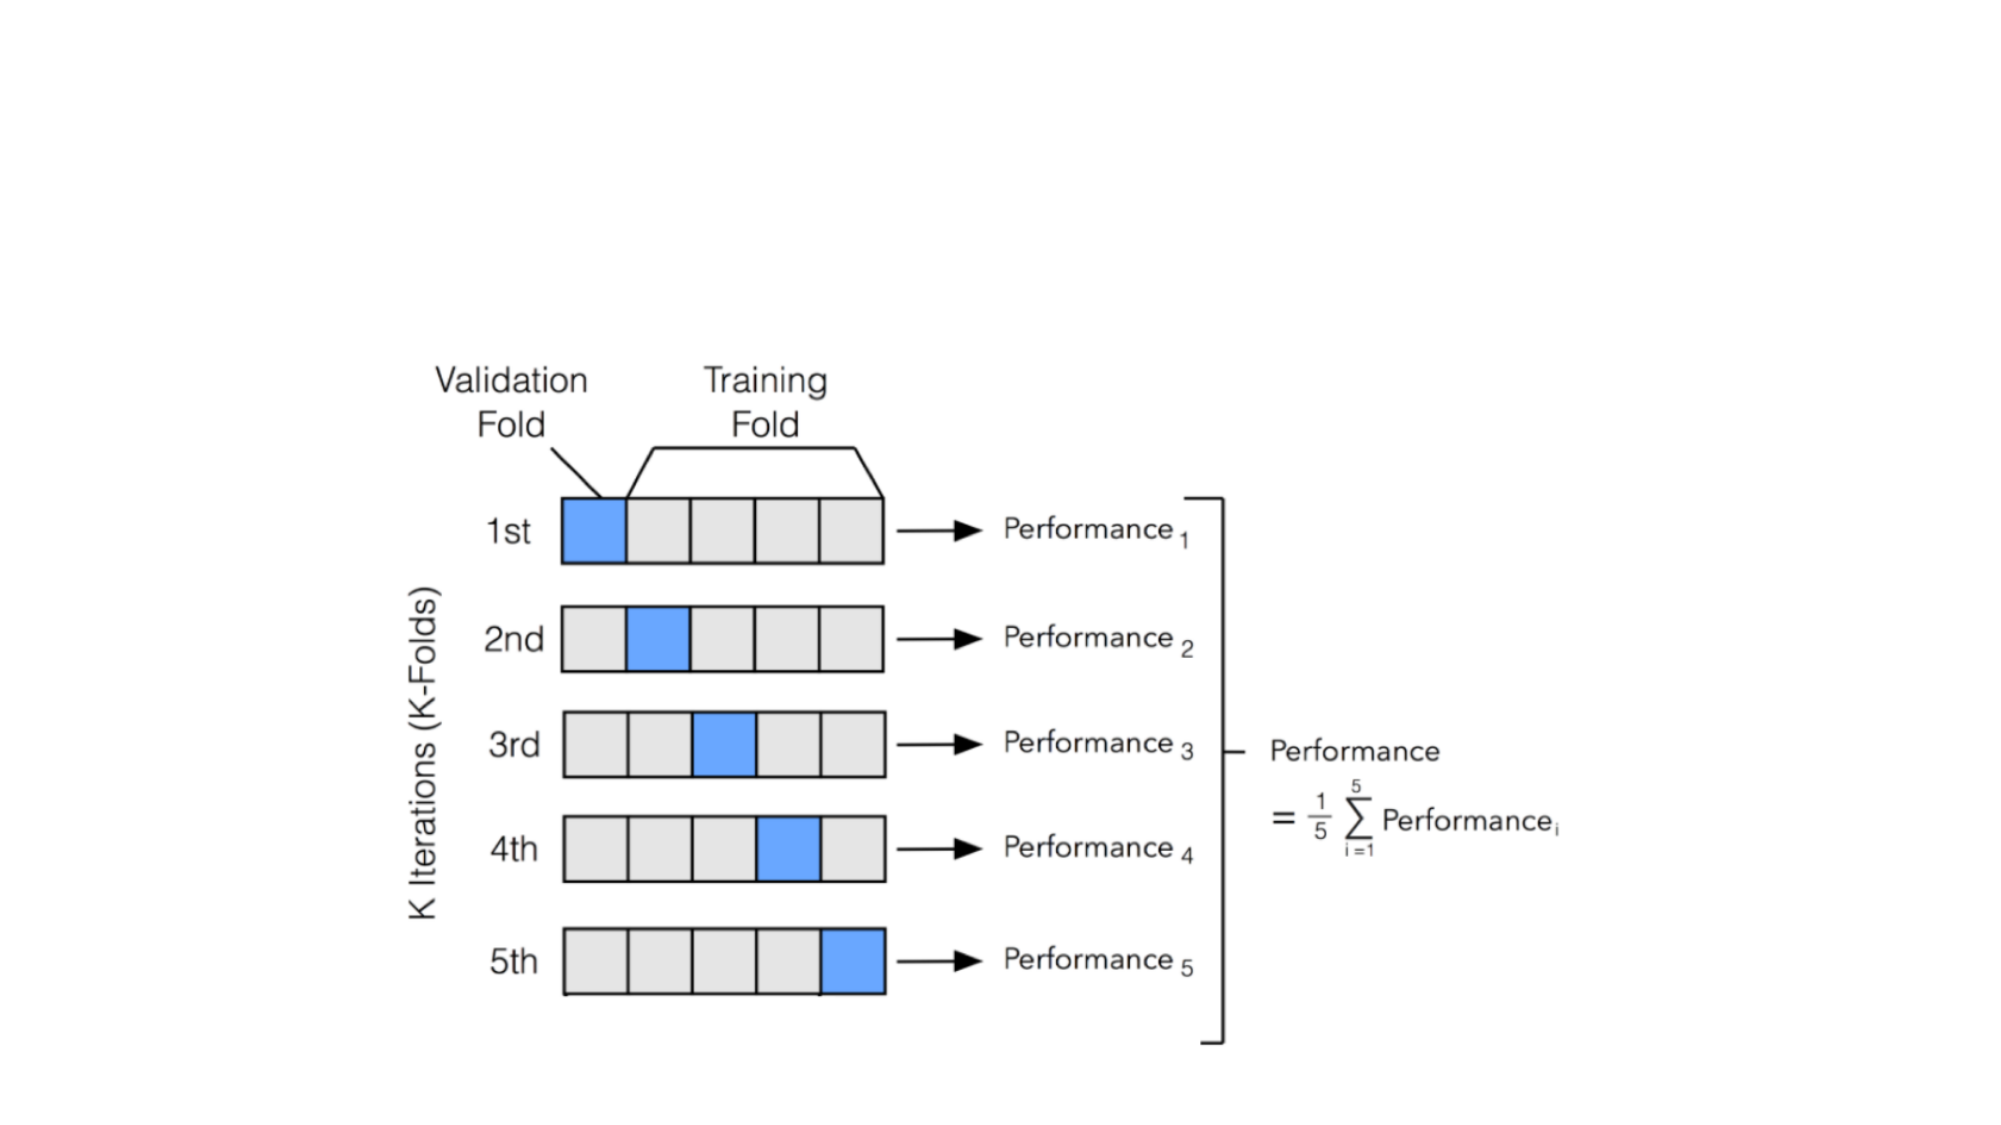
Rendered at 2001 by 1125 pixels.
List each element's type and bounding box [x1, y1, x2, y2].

picture [236, 277, 1655, 1089]
